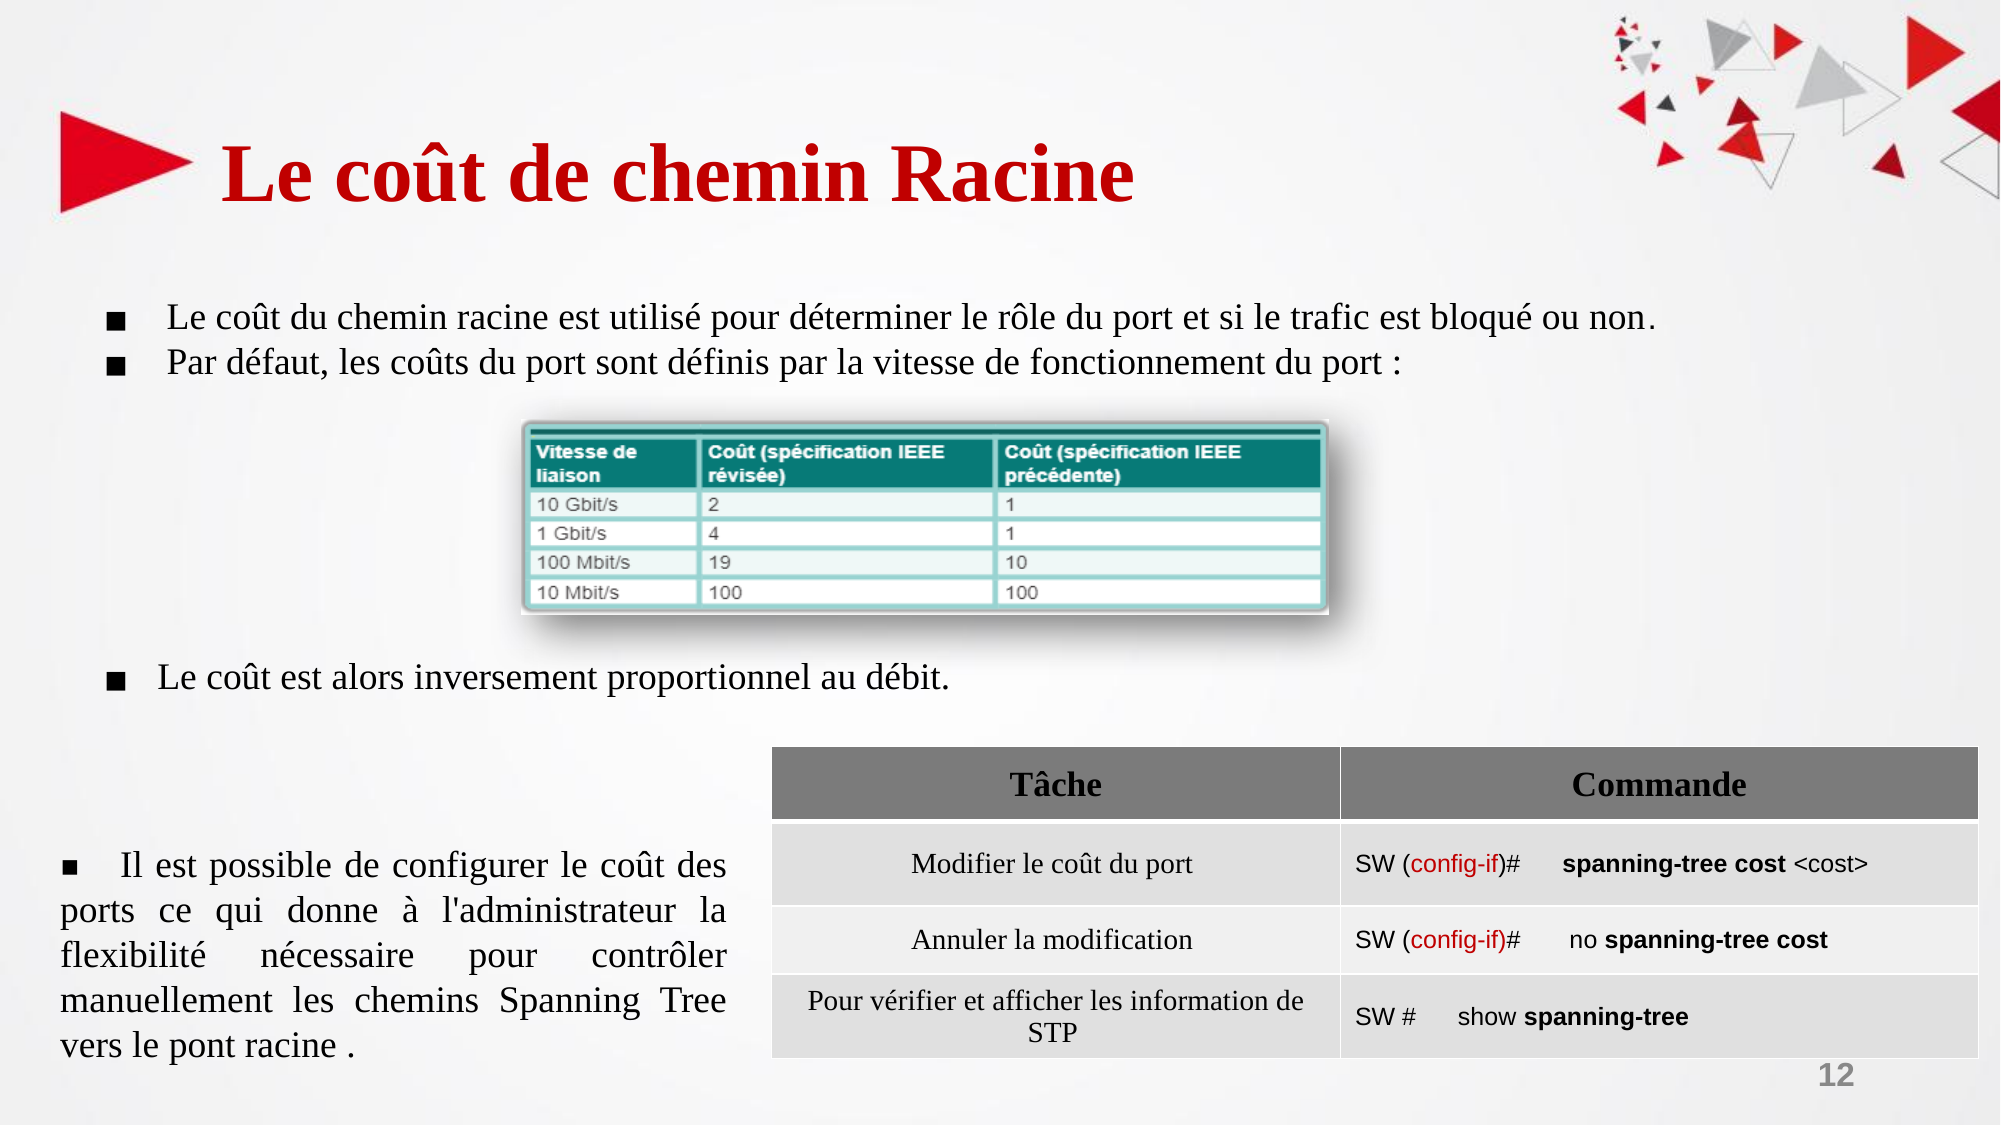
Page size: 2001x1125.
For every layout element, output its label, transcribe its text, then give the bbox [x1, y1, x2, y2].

table_cell Annuler la modification [772, 907, 1340, 973]
picture [521, 419, 1329, 615]
table_cell Pour vérifier et afficher les information de STP [772, 975, 1340, 1058]
title Le coût de chemin Racine [211, 75, 1937, 278]
table_cell SW (config-if)# no spanning-tree cost [1341, 907, 1978, 973]
table_cell SW # show spanning-tree [1341, 975, 1978, 1058]
slide_number ‹#› [1805, 1059, 1863, 1125]
text_box [0, 0, 2000, 75]
table_cell Modifier le coût du port [772, 824, 1340, 905]
slide_number ‹#› [1810, 738, 1863, 746]
text_box Il est possible de configurer le coût des ports ce qui donne à l'administrateur la flexibilité nécessaire pour contrôler manuellement les chemins Spanning Tree vers le pont racine . [45, 832, 743, 1073]
table_header Commande [1341, 747, 1978, 819]
table_header Tâche [772, 747, 1340, 819]
text_box Le coût du chemin racine est utilisé pour déterminer le rôle du port et si le trafic est bloqué ou non. Par défaut, les coûts du port sont définis par la vitesse de fonctionnement du port : Le coût est alors inversement proportionnel au débit. [88, 284, 1810, 982]
picture [0, 0, 2001, 1125]
table_cell SW (config-if)# spanning-tree cost <cost> [1341, 824, 1978, 905]
